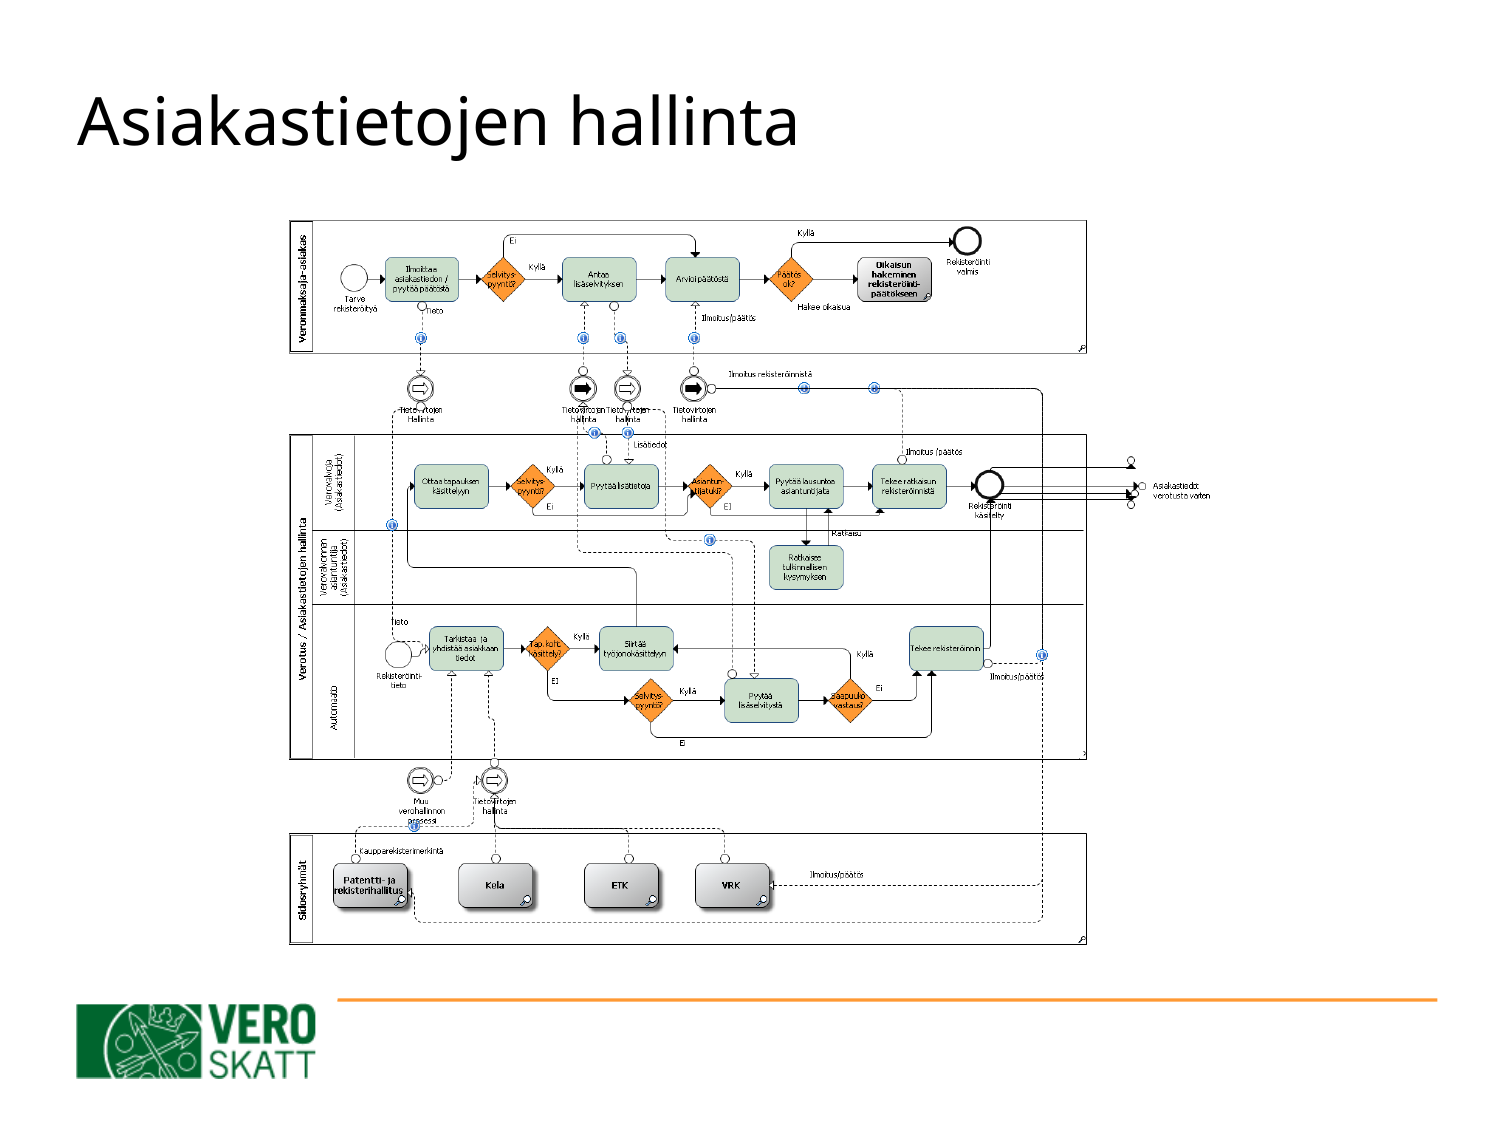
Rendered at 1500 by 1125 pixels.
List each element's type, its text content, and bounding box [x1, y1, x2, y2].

picture [281, 212, 1231, 988]
title Asiakastietojen hallinta [62, 24, 1338, 213]
picture [75, 1003, 317, 1079]
